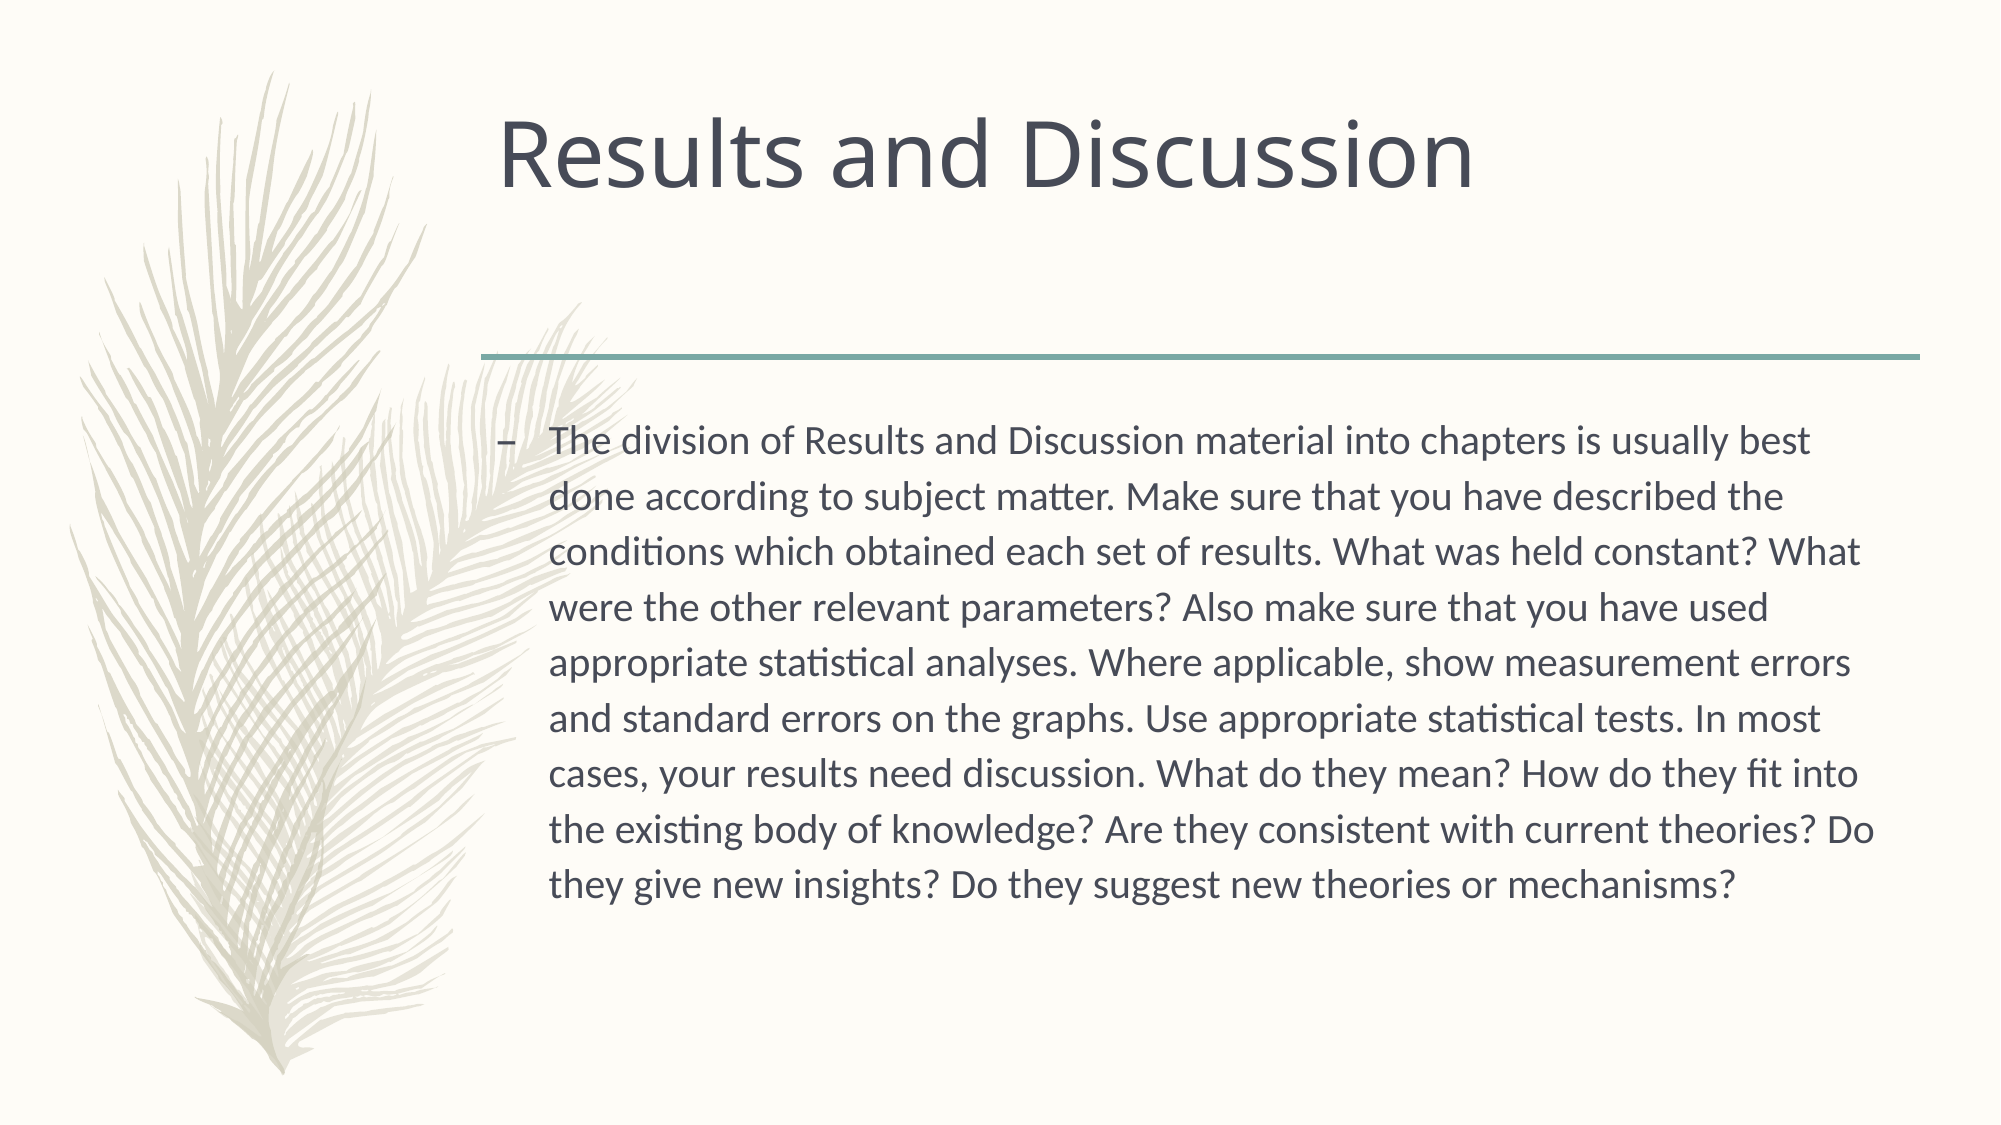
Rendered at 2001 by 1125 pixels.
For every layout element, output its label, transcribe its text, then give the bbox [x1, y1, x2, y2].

title Results and Discussion [481, 93, 1920, 350]
list The division of Results and Discussion material into chapters is usually best done according to subject matter. Make sure that you have described the conditions which obtained each set of results. What was held constant? What were the other relevant parameters? Also make sure that you have used appropriate statistical analyses. Where applicable, show measurement errors and standard errors on the graphs. Use appropriate statistical tests. In most cases, your results need discussion. What do they mean? How do they fit into the existing body of knowledge? Are they consistent with current theories? Do they give new insights? Do they suggest new theories or mechanisms? [481, 399, 1920, 999]
